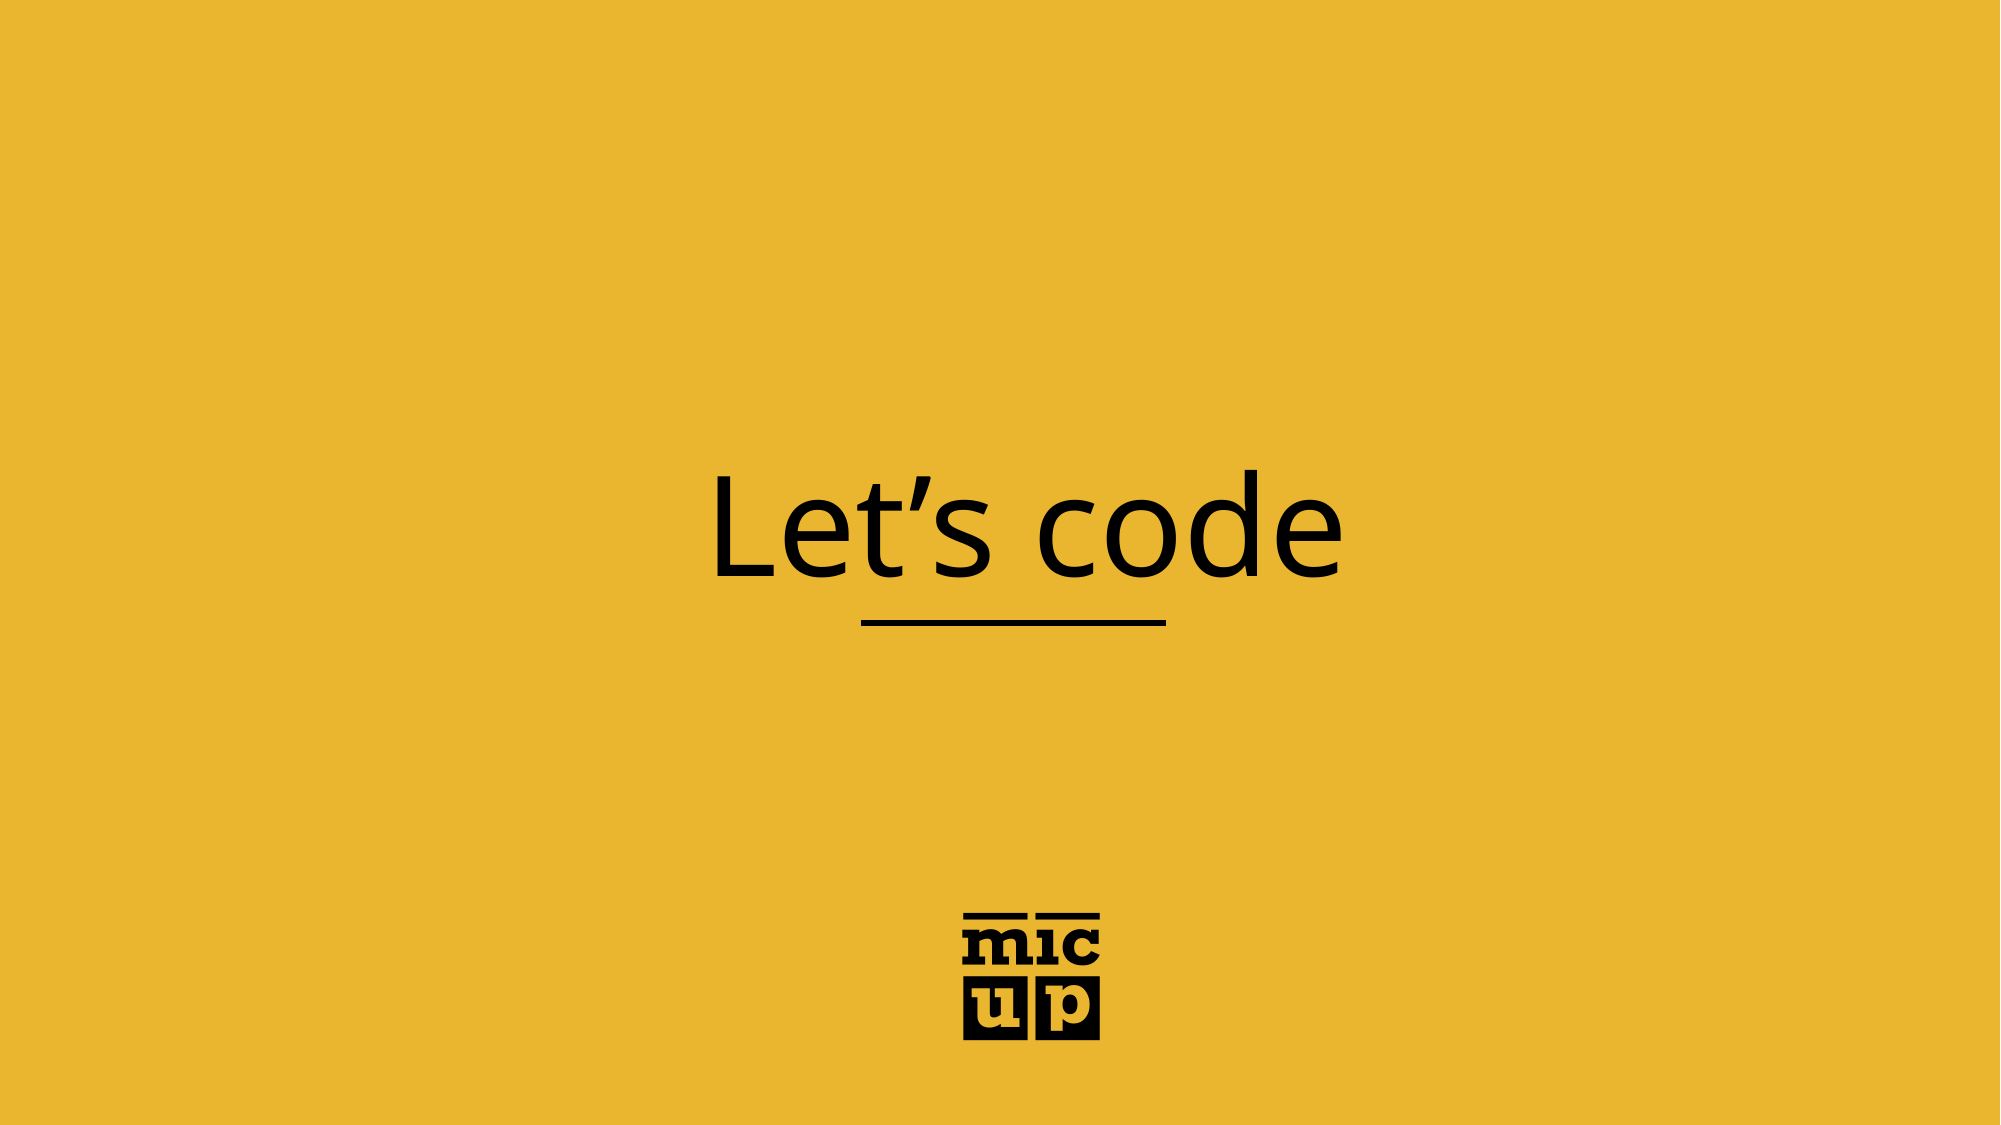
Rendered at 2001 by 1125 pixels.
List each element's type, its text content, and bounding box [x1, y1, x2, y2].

title Let’s code [151, 298, 1902, 616]
picture [930, 876, 1132, 1077]
